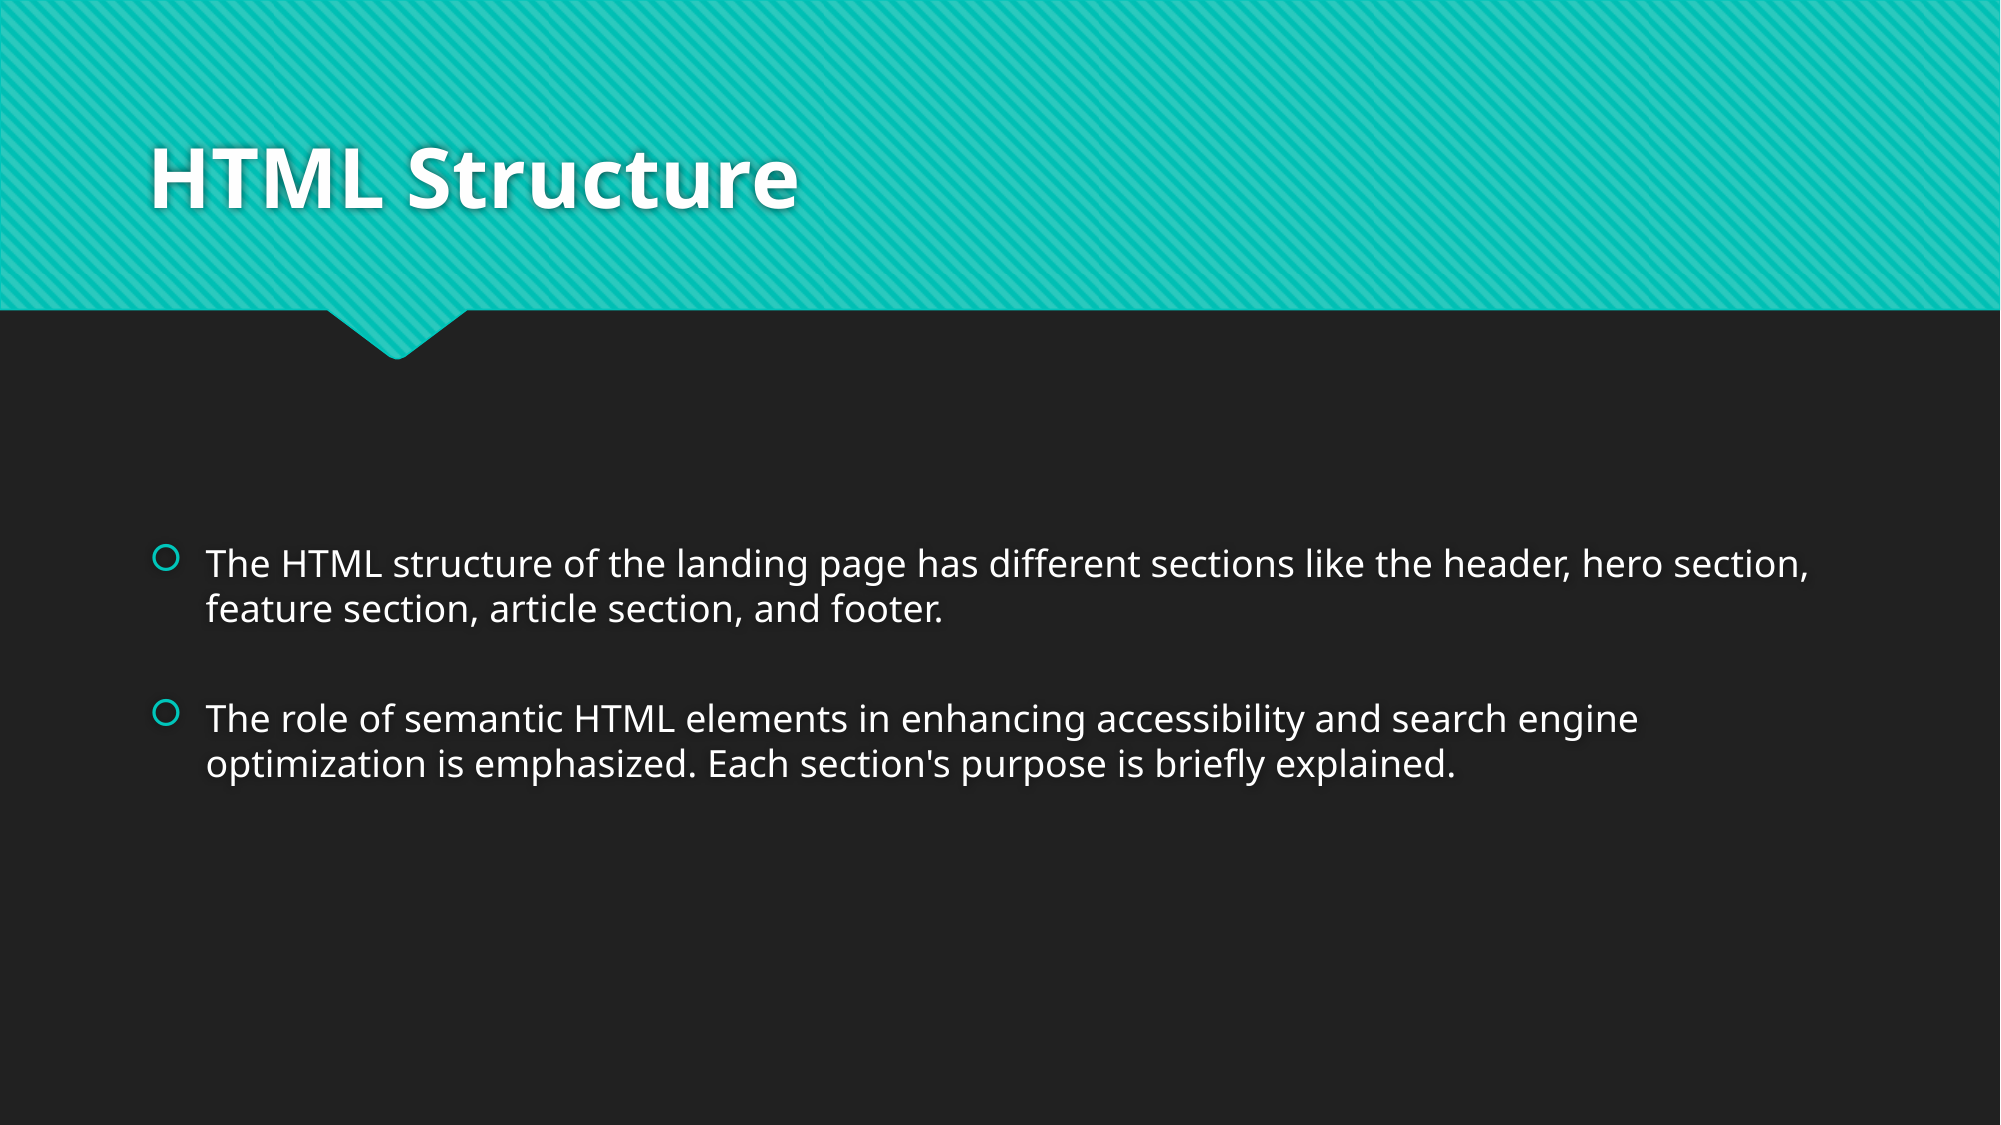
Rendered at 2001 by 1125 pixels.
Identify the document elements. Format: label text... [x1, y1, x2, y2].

list The HTML structure of the landing page has different sections like the header, hero section, feature section, article section, and footer. The role of semantic HTML elements in enhancing accessibility and search engine optimization is emphasized. Each section's purpose is briefly explained. [134, 364, 1866, 962]
title HTML Structure [132, 73, 1868, 233]
